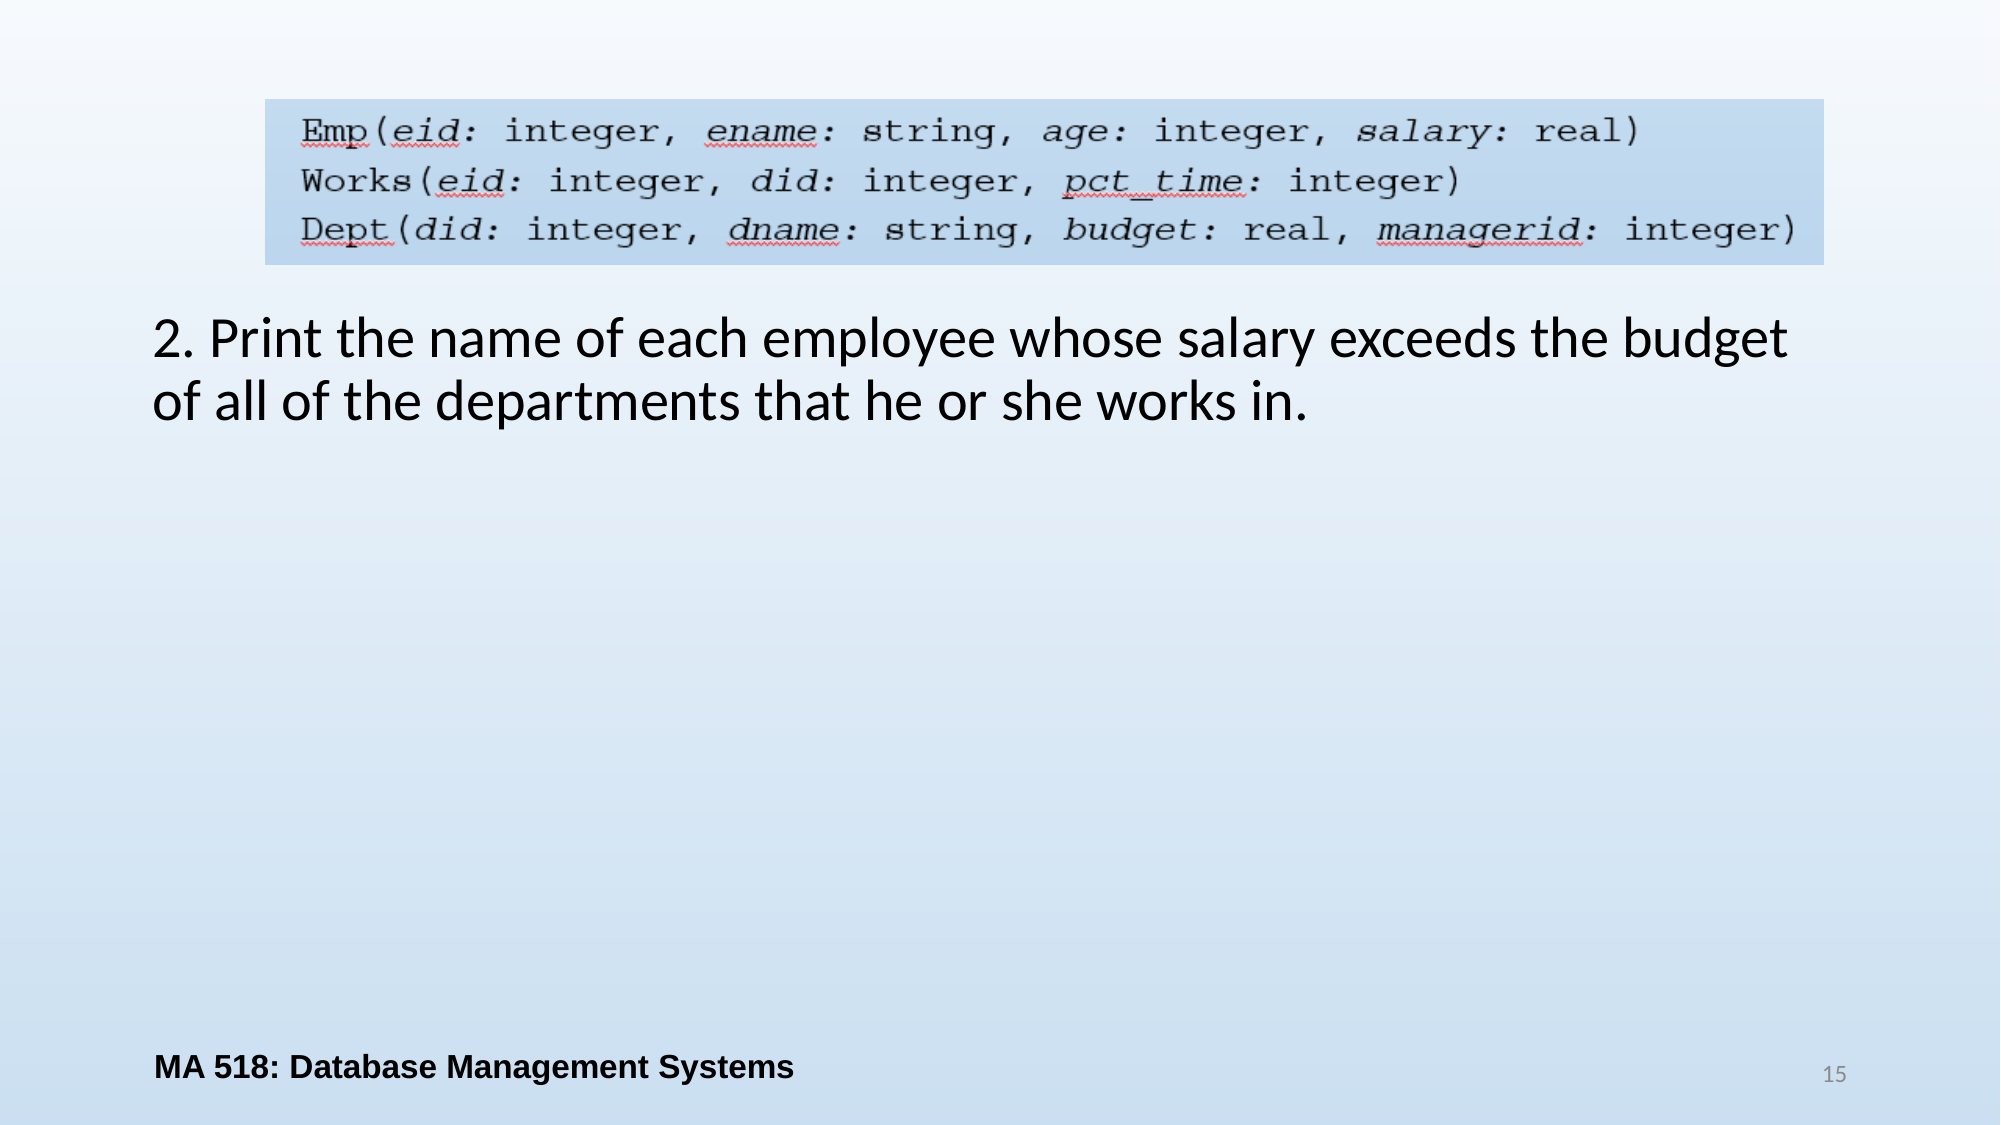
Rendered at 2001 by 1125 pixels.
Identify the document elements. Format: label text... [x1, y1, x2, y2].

list 2. Print the name of each employee whose salary exceeds the budget of all of the departments that he or she works in. [137, 299, 1863, 1014]
footer MA 518: Database Management Systems [137, 1035, 813, 1096]
slide_number 15 [1412, 1042, 1863, 1103]
picture [265, 99, 1824, 265]
